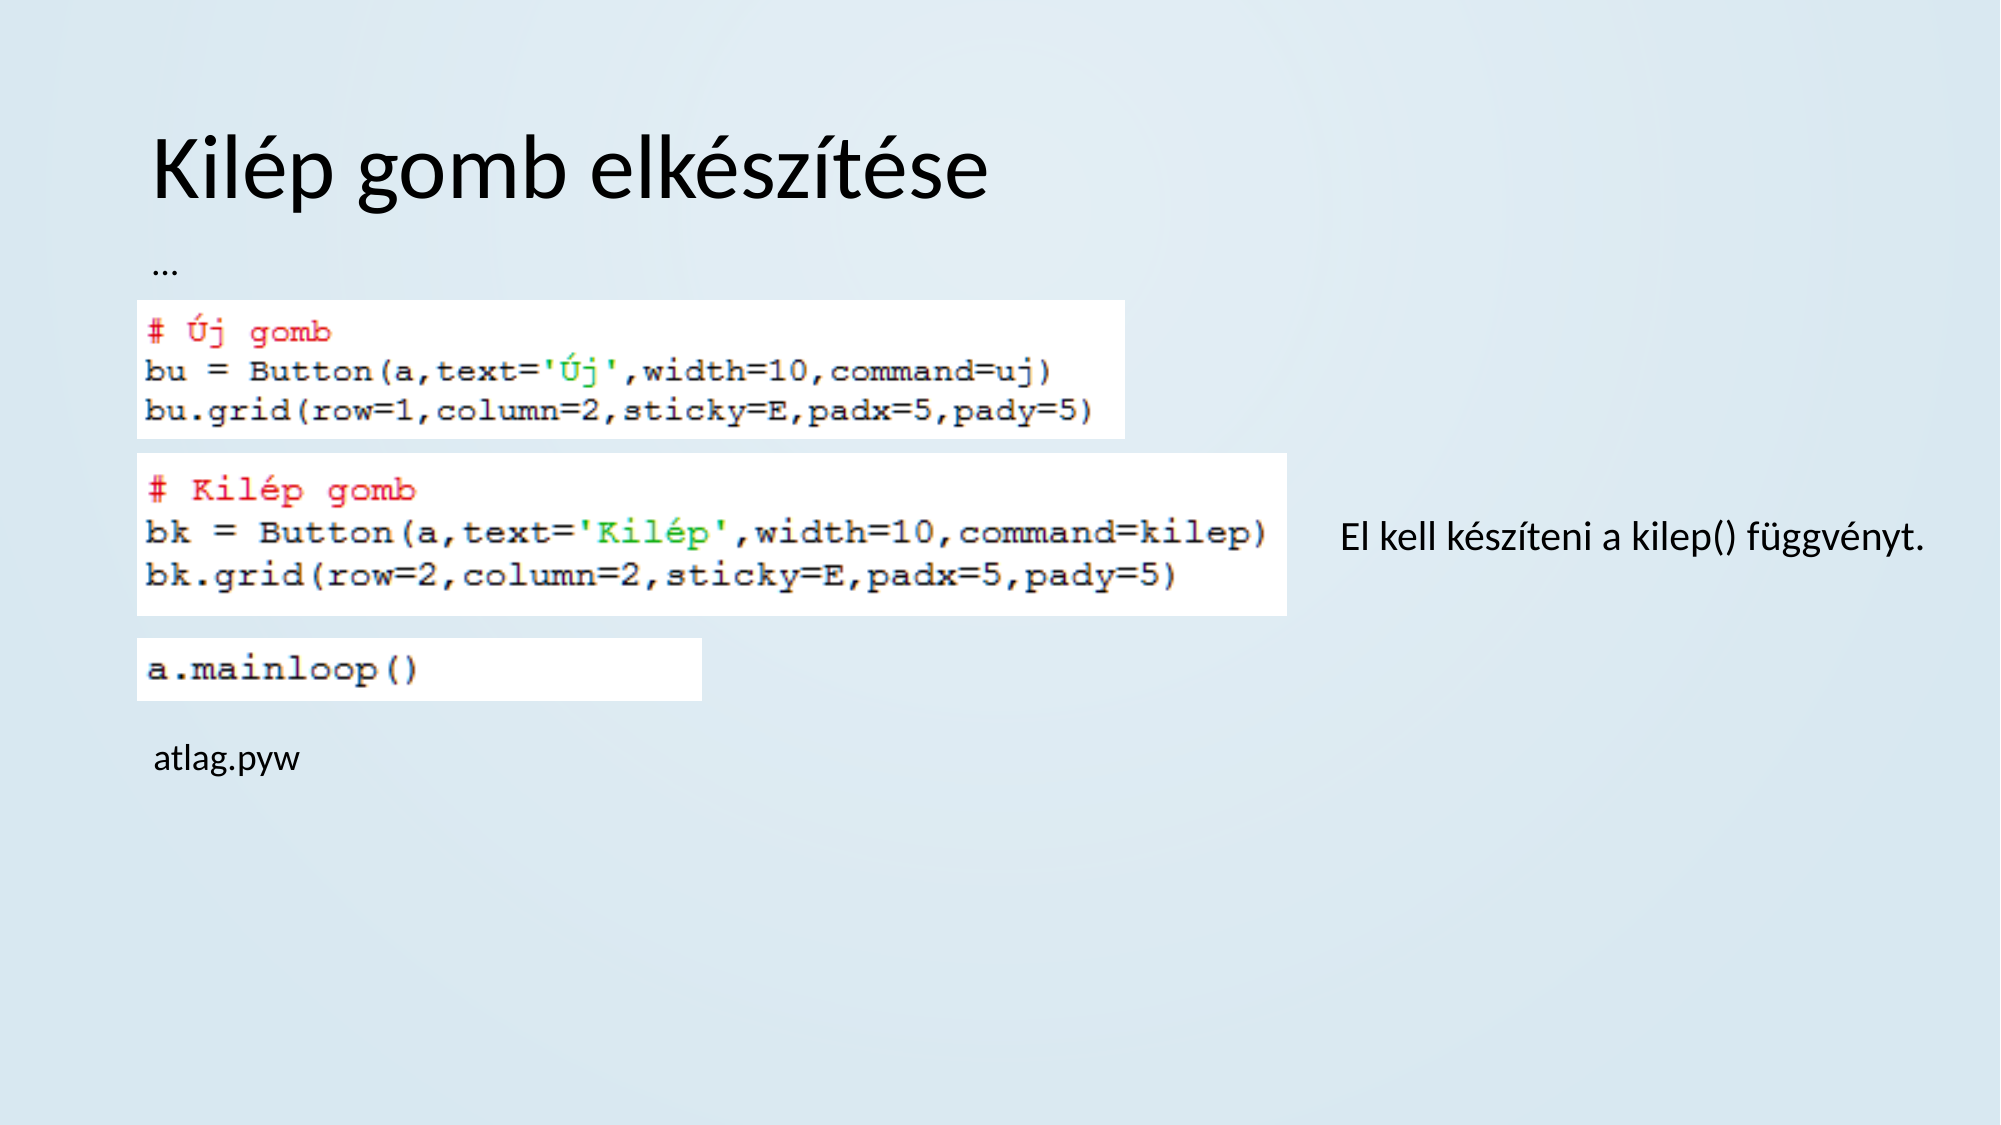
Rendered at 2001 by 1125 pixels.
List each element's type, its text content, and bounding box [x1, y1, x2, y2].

text_box atlag.pyw [138, 725, 316, 785]
text_box … [137, 230, 194, 291]
text_box El kell készíteni a kilep() függvényt. [1325, 501, 1952, 567]
picture [137, 300, 1125, 439]
picture [137, 452, 1287, 616]
picture [137, 638, 702, 701]
title Kilép gomb elkészítése [137, 59, 1863, 278]
